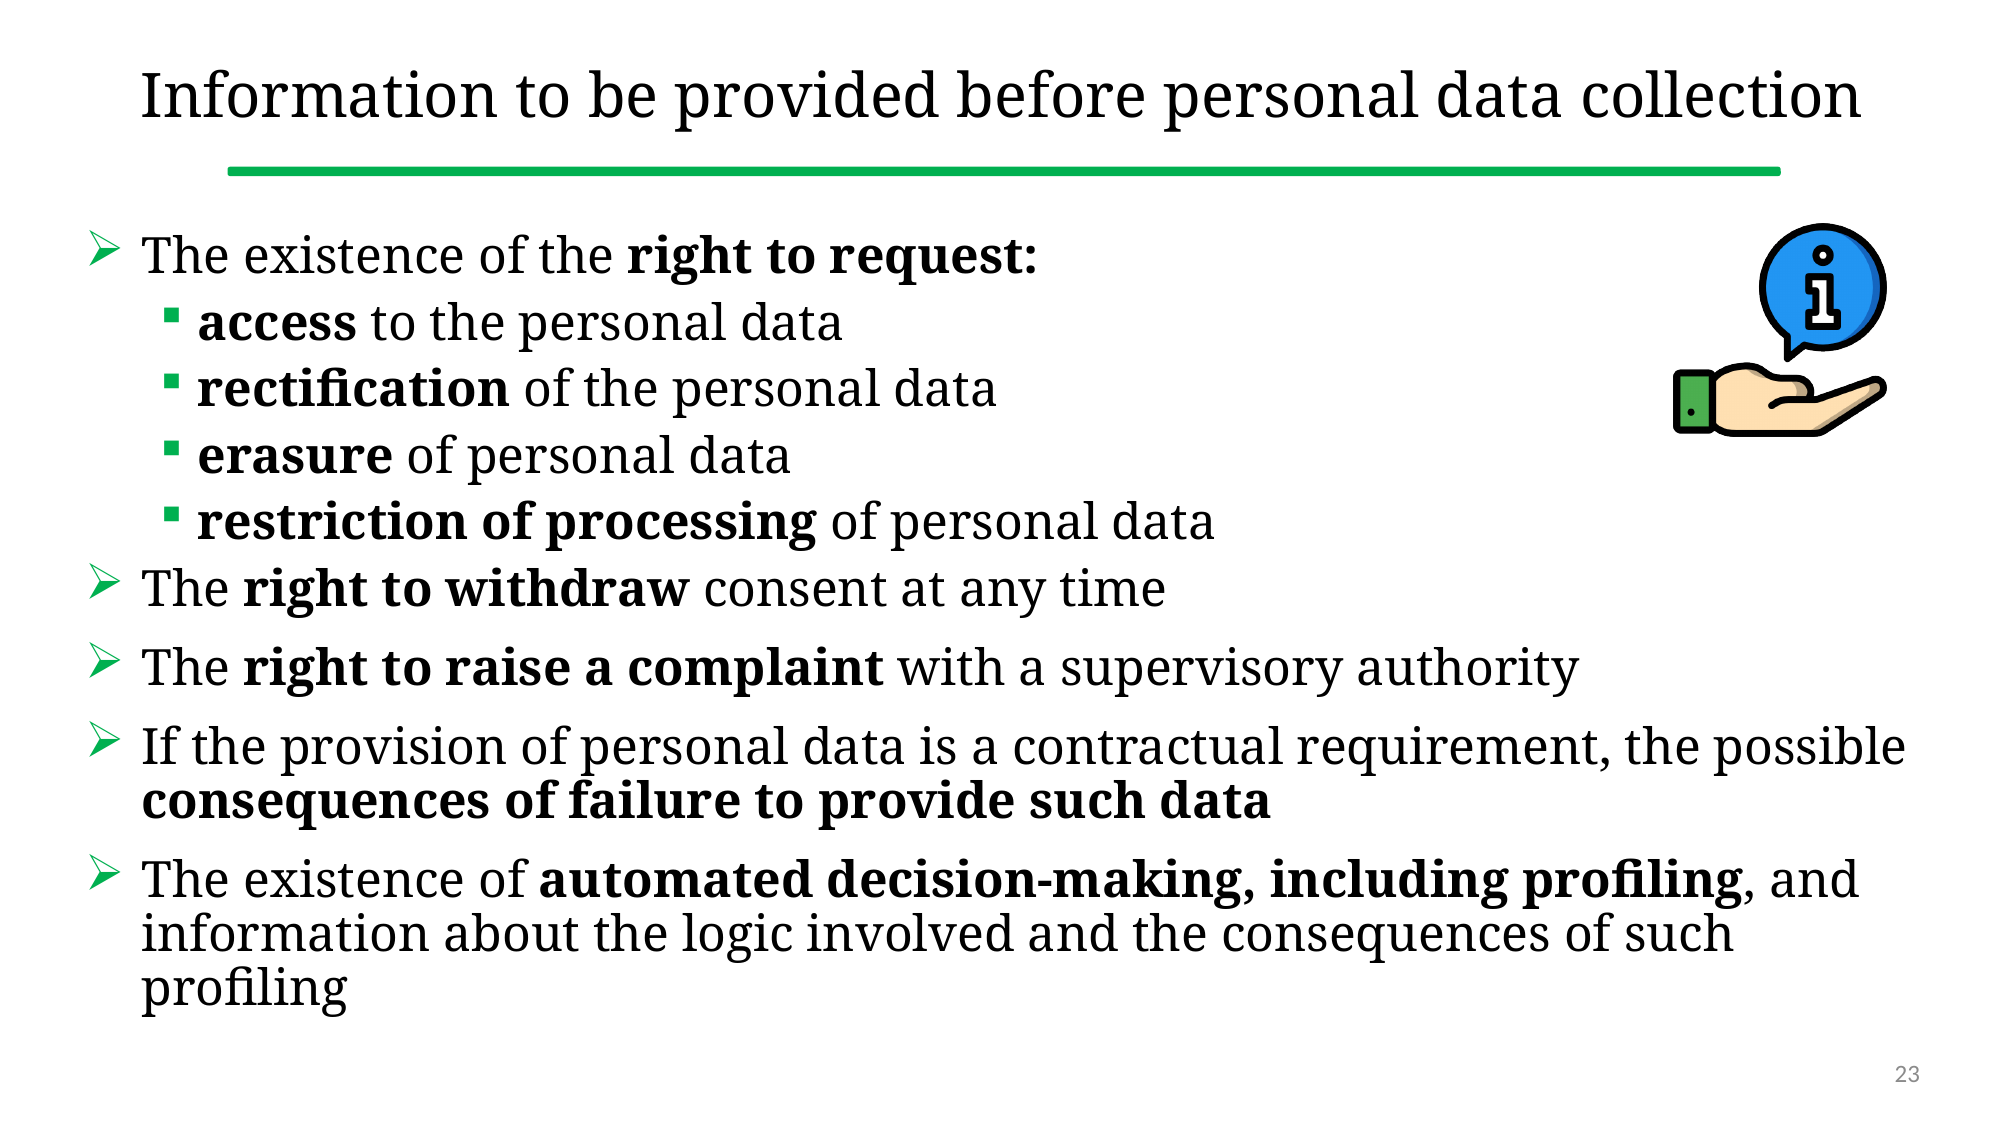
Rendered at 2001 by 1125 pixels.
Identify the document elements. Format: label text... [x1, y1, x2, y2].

title Information to be provided before personal data collection [70, 26, 1936, 168]
list The existence of the right to request: access to the personal data rectification of the personal data erasure of personal data restriction of processing of personal data The right to withdraw consent at any time The right to raise a complaint with a supervisory authority If the provision of personal data is a contractual requirement, the possible consequences of failure to provide such data The existence of automated decision-making, including profiling, and information about the logic involved and the consequences of such profiling [70, 223, 1936, 1099]
slide_number 23 [1412, 1042, 1936, 1103]
picture [1673, 223, 1887, 437]
